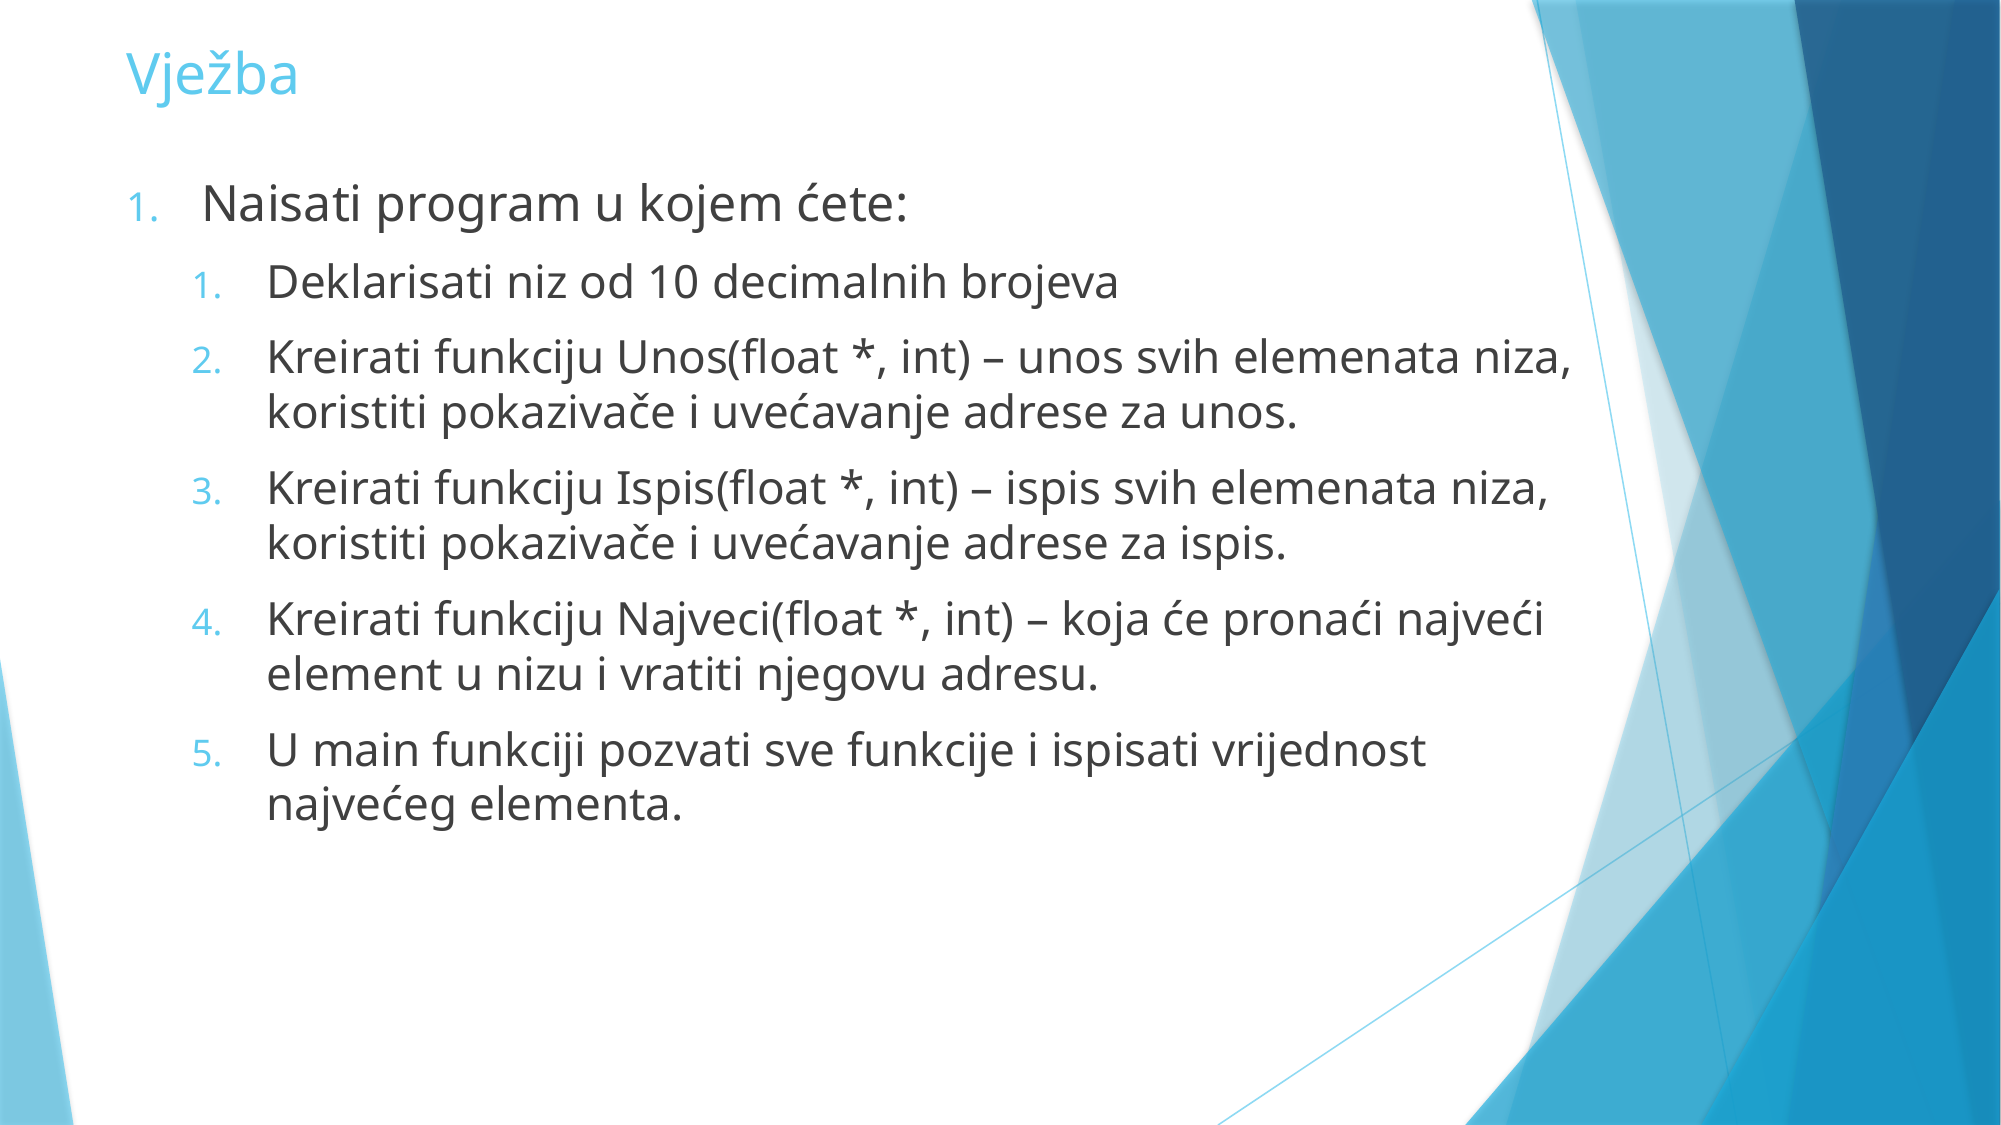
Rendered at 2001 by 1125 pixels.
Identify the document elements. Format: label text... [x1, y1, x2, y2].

title Vježba [111, 30, 1522, 115]
list Naisati program u kojem ćete: Deklarisati niz od 10 decimalnih brojeva Kreirati funkciju Unos(float *, int) – unos svih elemenata niza, koristiti pokazivače i uvećavanje adrese za unos. Kreirati funkciju Ispis(float *, int) – ispis svih elemenata niza, koristiti pokazivače i uvećavanje adrese za ispis. Kreirati funkciju Najveci(float *, int) – koja će pronaći najveći element u nizu i vratiti njegovu adresu. U main funkciji pozvati sve funkcije i ispisati vrijednost najvećeg elementa. [111, 164, 1644, 1107]
